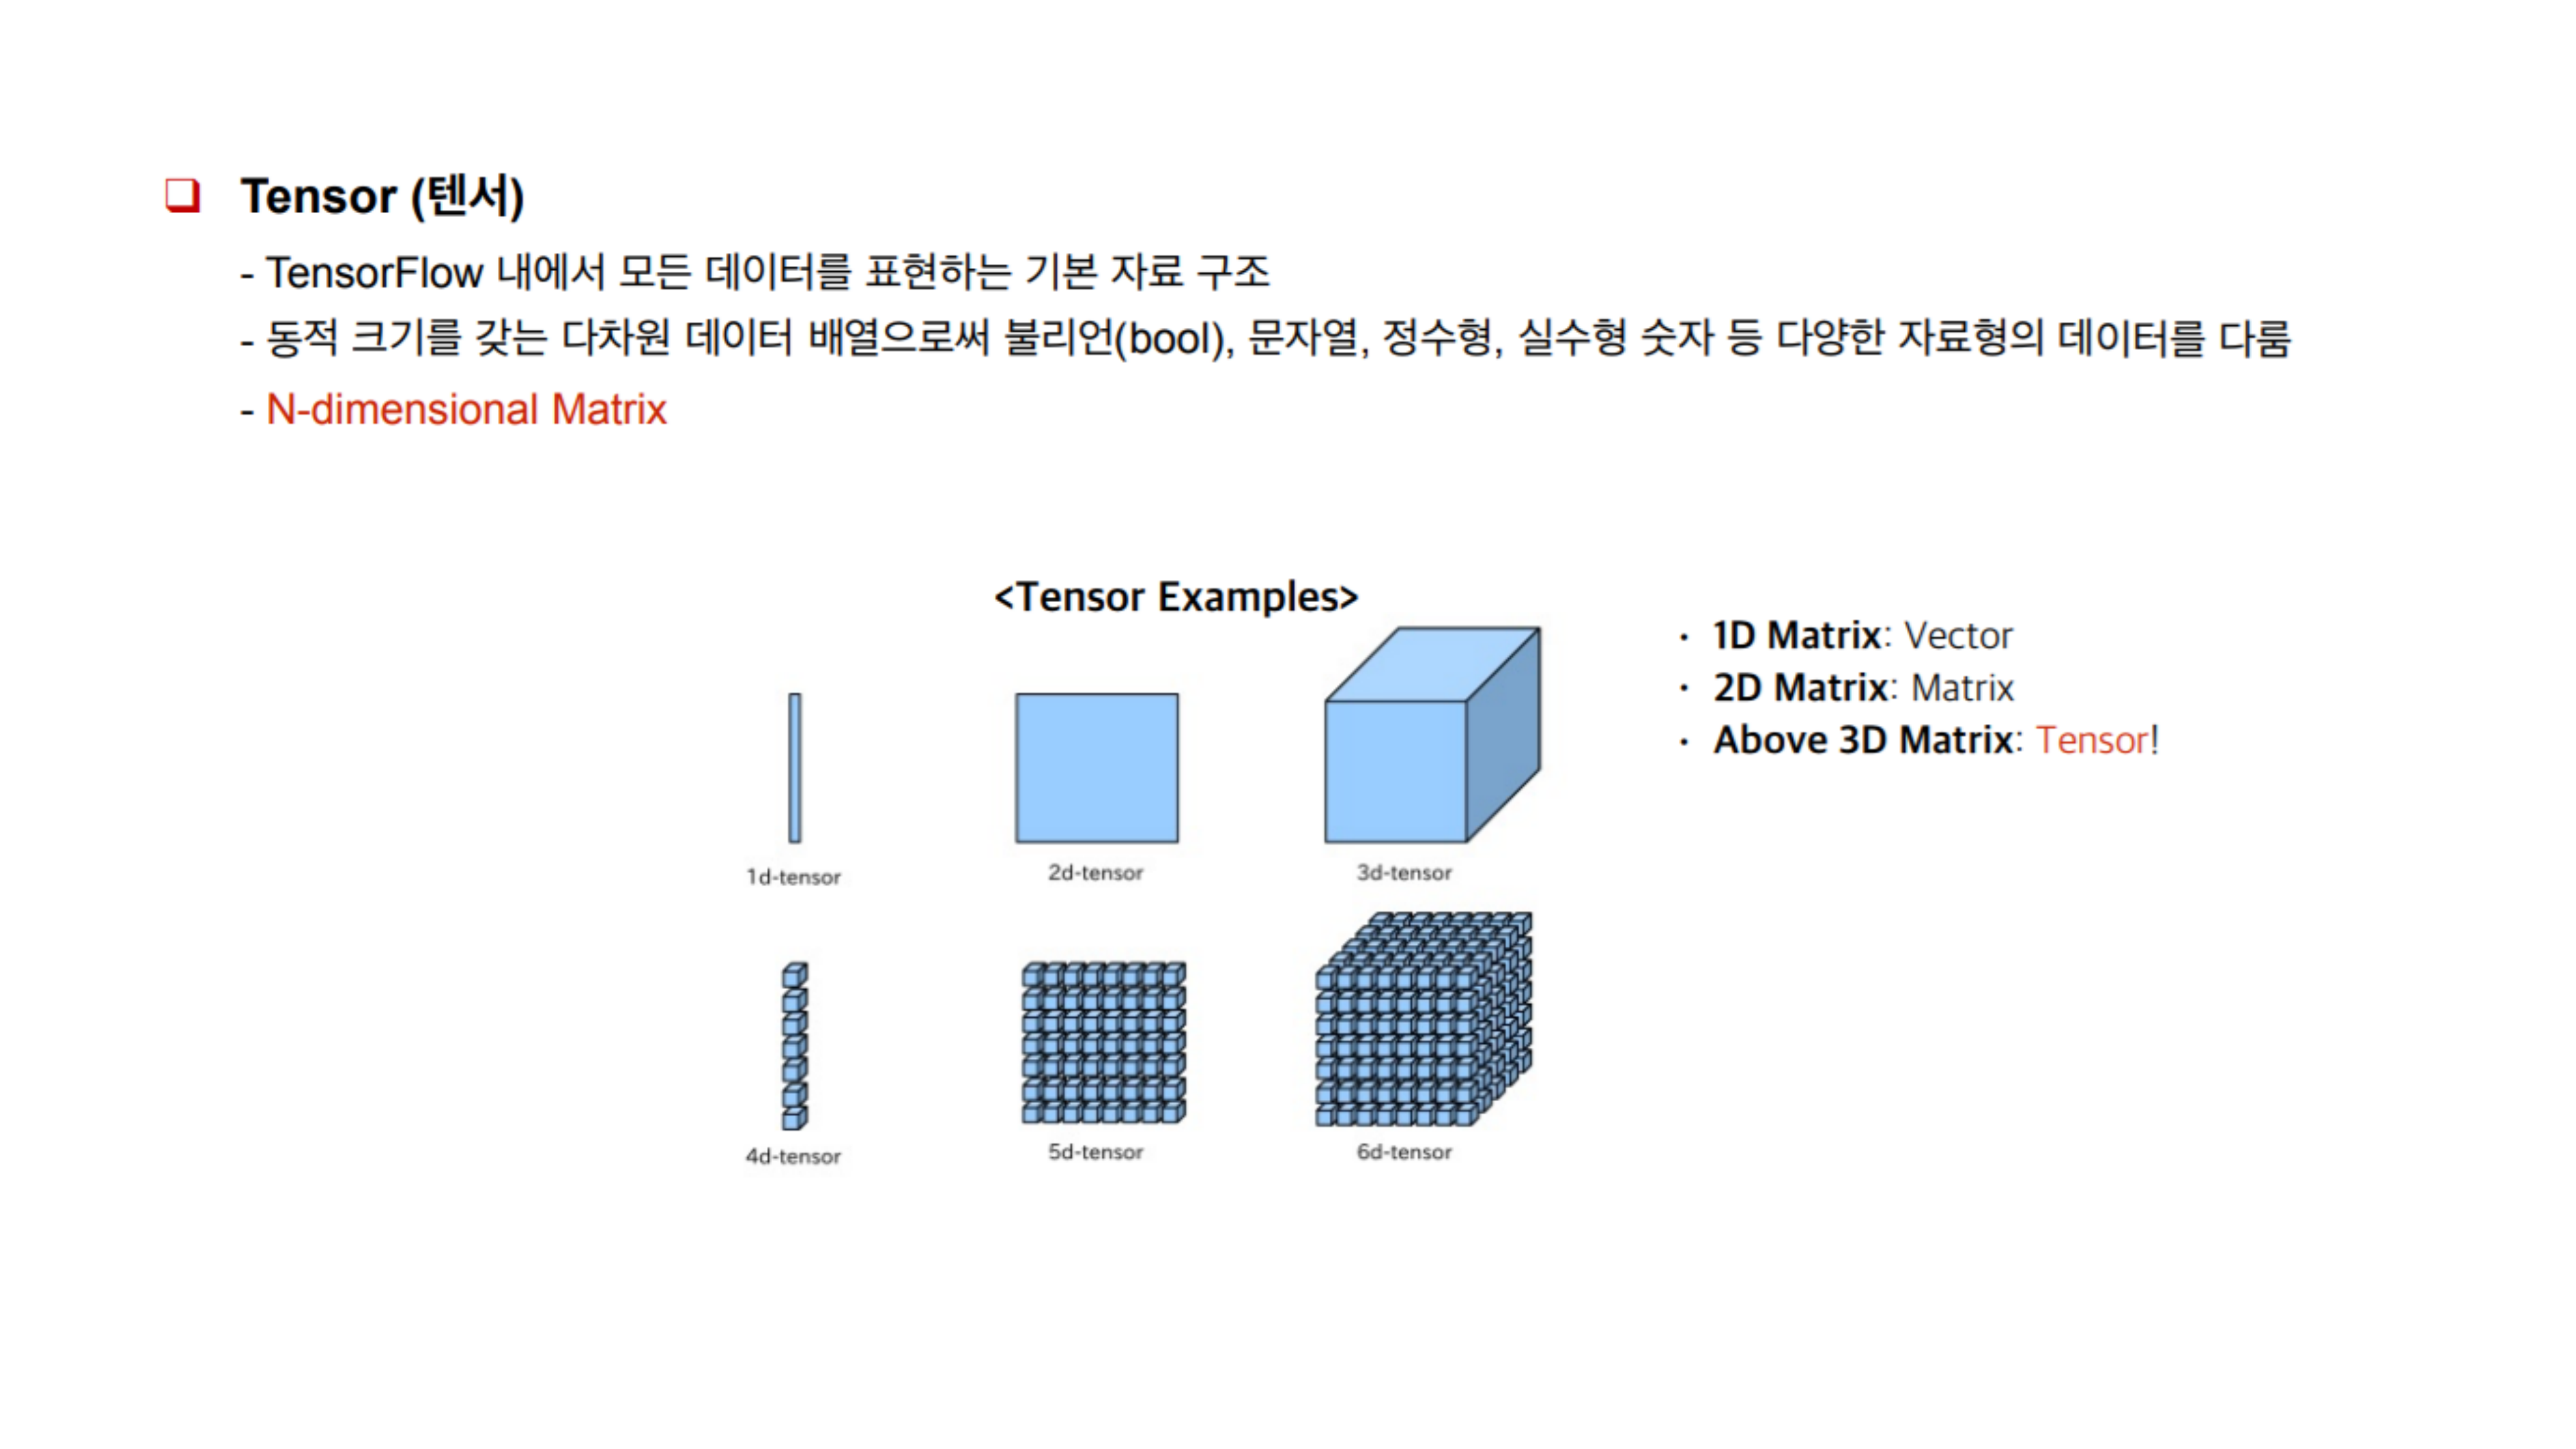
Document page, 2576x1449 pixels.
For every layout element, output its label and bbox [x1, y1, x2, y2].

picture [138, 137, 2362, 1273]
